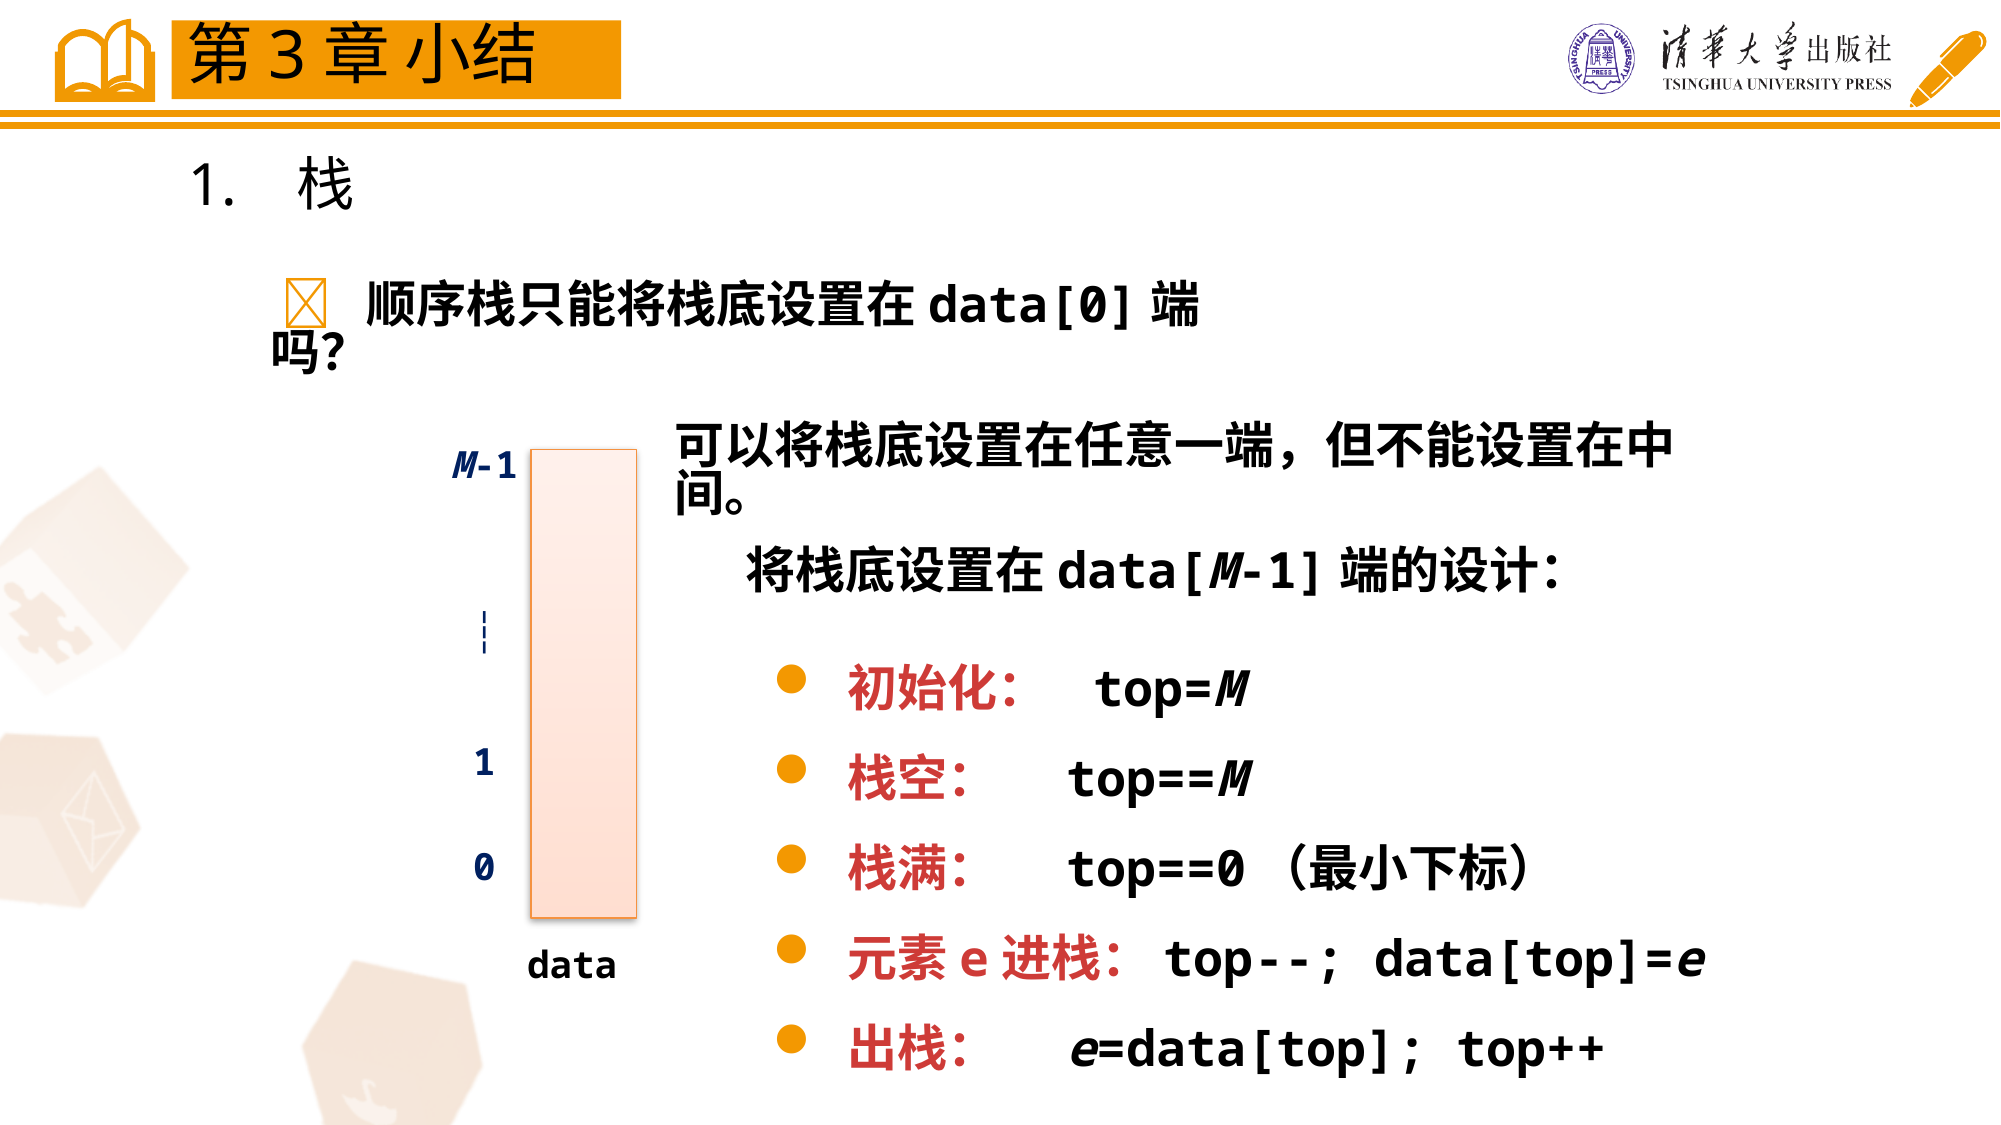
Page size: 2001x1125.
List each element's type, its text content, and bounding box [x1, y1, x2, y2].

picture [1936, 78, 1948, 90]
text_box 第3章 小结 [171, 20, 622, 100]
picture [1531, 0, 1973, 149]
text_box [730, 542, 1761, 1085]
text_box 可以将栈底设置在任意一端，但不能设置在中间。 [660, 417, 1761, 529]
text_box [448, 449, 637, 987]
text_box 1. 栈 [173, 153, 599, 225]
text_box  顺序栈只能将栈底设置在data[0]端吗？ [255, 276, 1264, 388]
